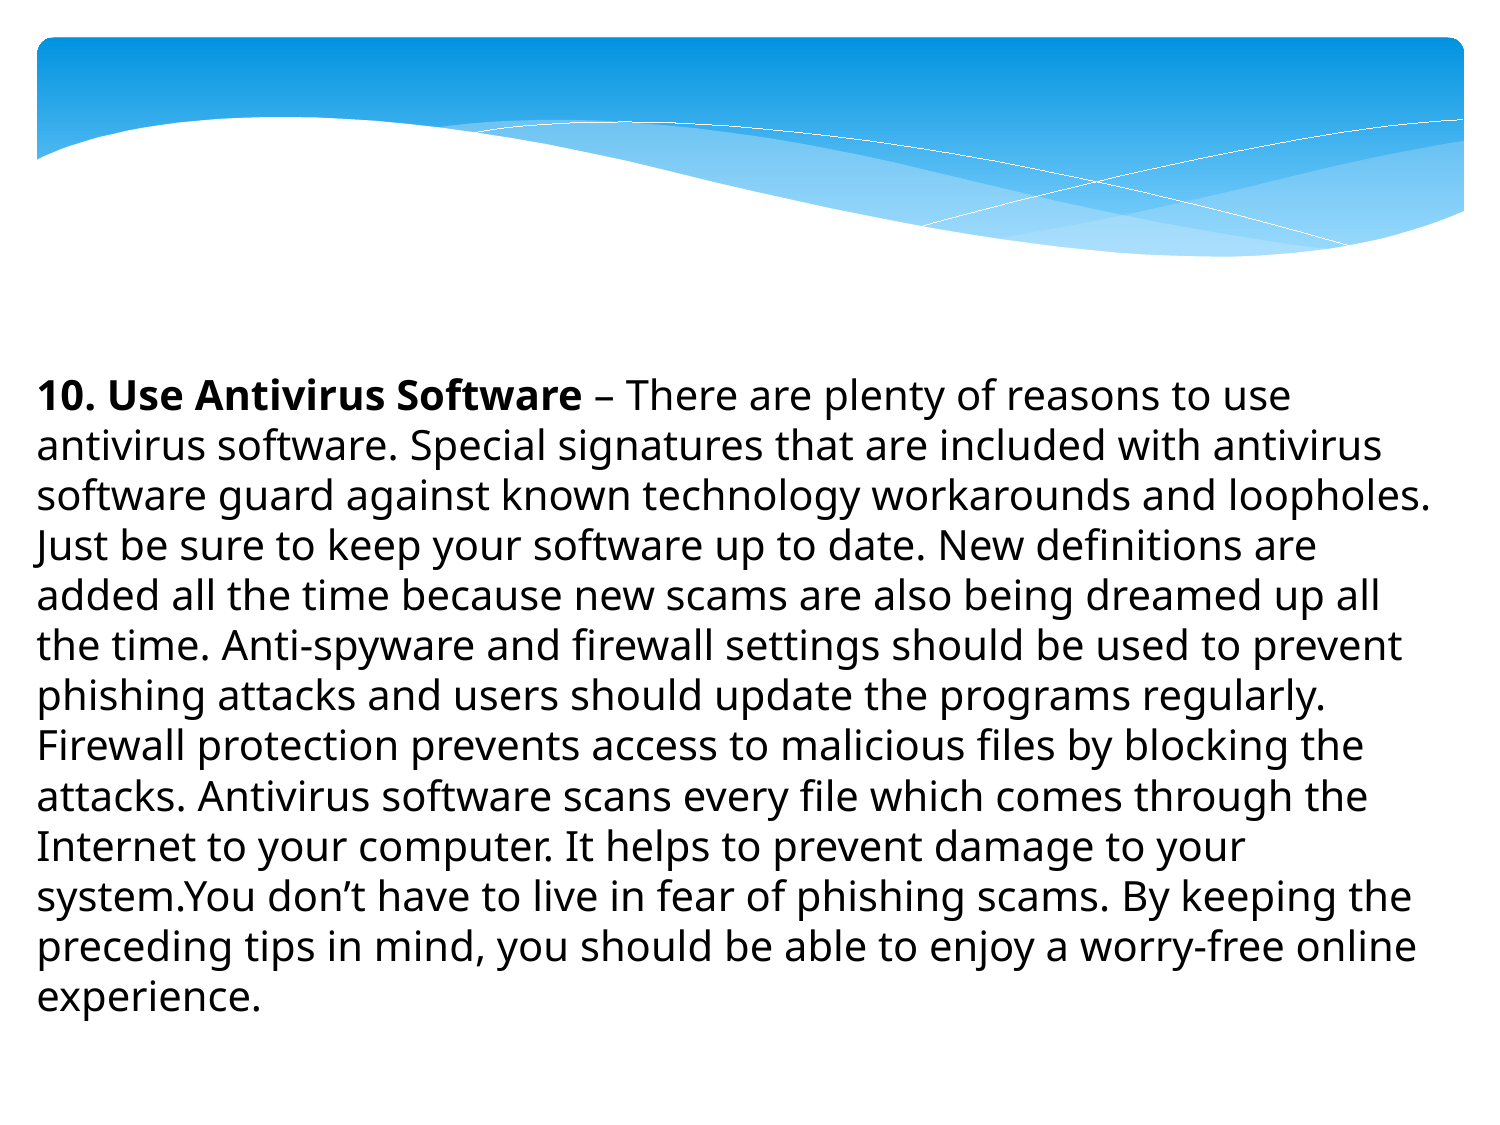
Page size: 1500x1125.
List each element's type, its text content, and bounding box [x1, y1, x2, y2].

text_box 10. Use Antivirus Software – There are plenty of reasons to use antivirus software. Special signatures that are included with antivirus software guard against known technology workarounds and loopholes. Just be sure to keep your software up to date. New definitions are added all the time because new scams are also being dreamed up all the time. Anti-spyware and firewall settings should be used to prevent phishing attacks and users should update the programs regularly. Firewall protection prevents access to malicious files by blocking the attacks. Antivirus software scans every file which comes through the Internet to your computer. It helps to prevent damage to your system.You don’t have to live in fear of phishing scams. By keeping the preceding tips in mind, you should be able to enjoy a worry-free online experience. [21, 361, 1457, 1125]
